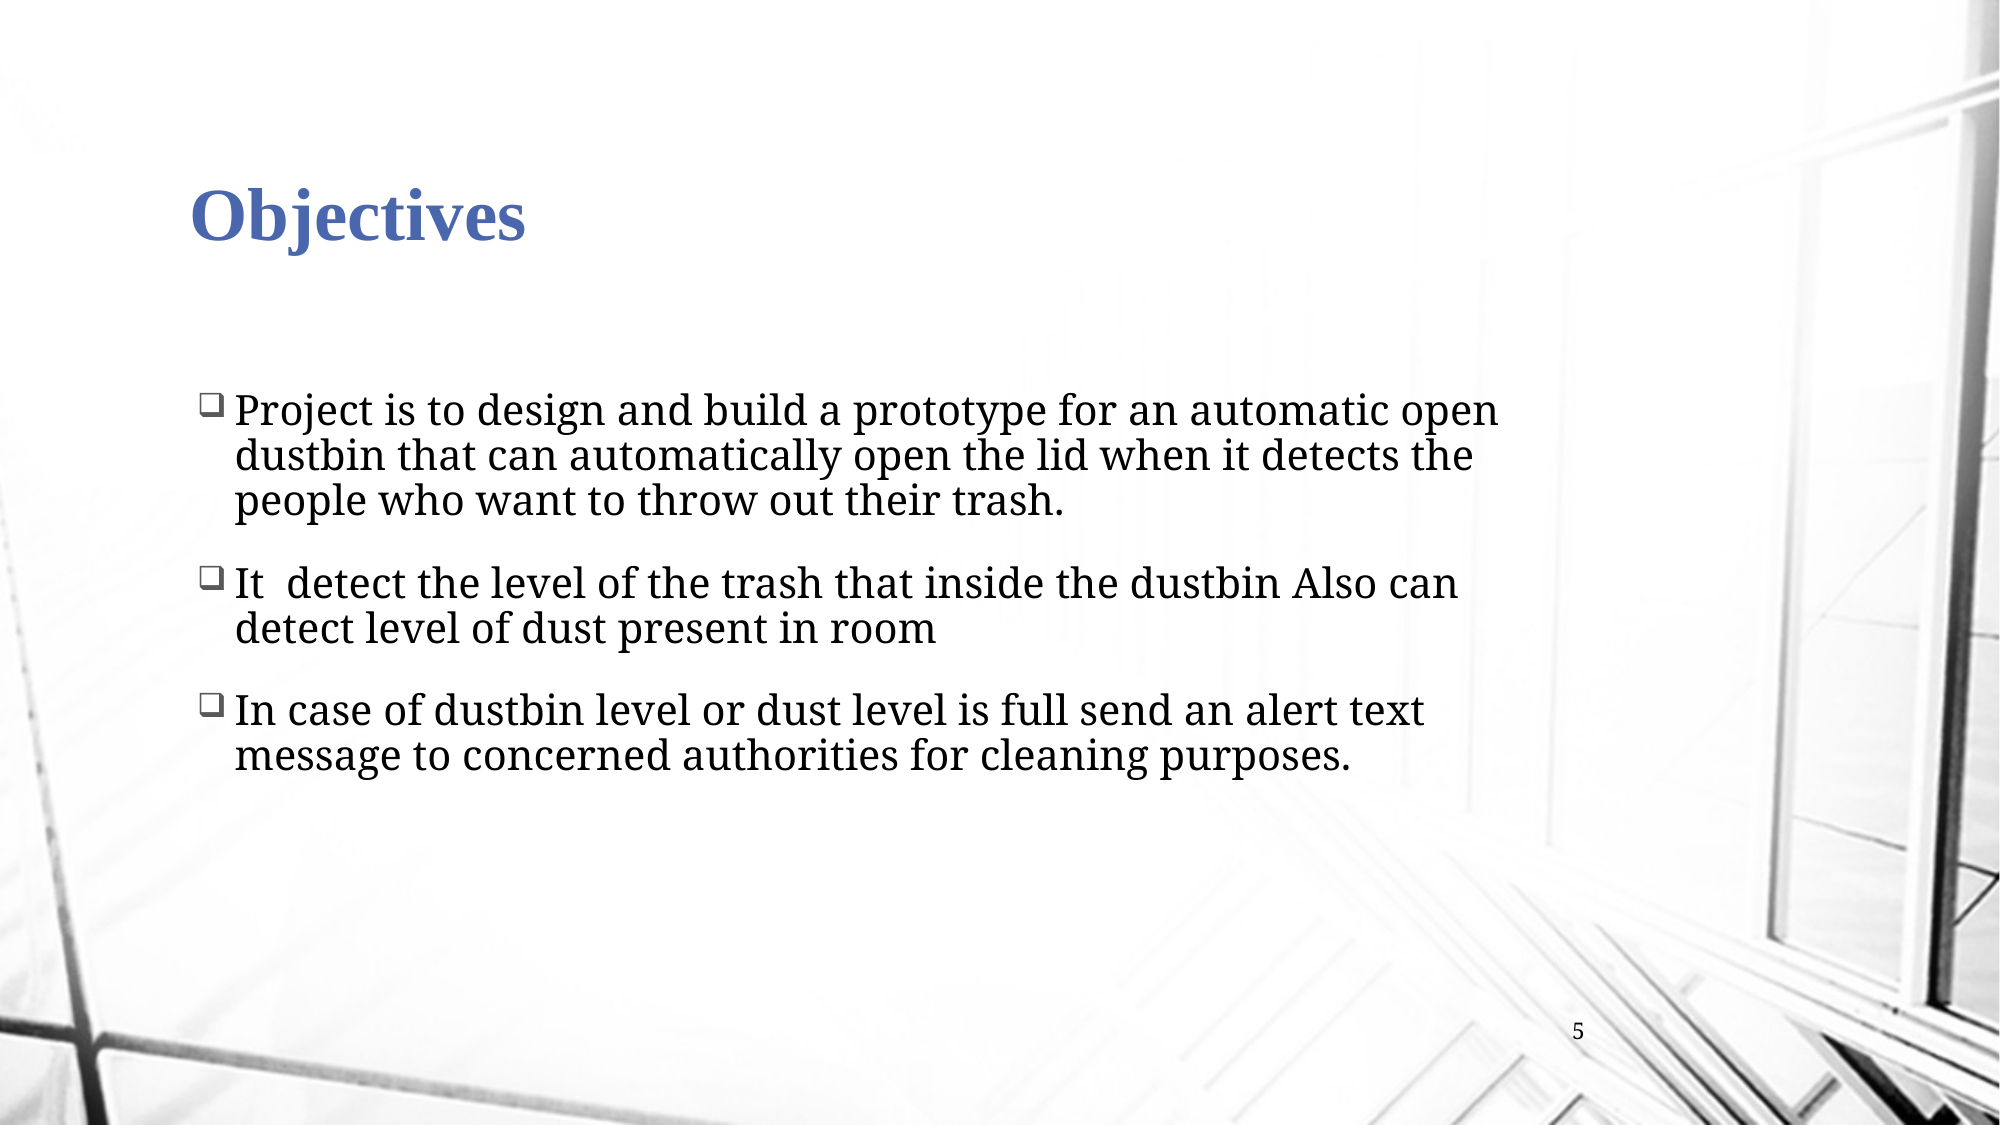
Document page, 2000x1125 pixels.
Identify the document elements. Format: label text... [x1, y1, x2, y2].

picture [0, 0, 2000, 1125]
text_box 1 [1399, 1009, 1600, 1055]
text_box Project is to design and build a prototype for an automatic open dustbin that can automatically open the lid when it detects the people who want to throw out their trash. It detect the level of the trash that inside the dustbin Also can detect level of dust present in room In case of dustbin level or dust level is full send an alert text message to concerned authorities for cleaning purposes. [174, 299, 1600, 988]
text_box Objectives [174, 87, 1600, 263]
